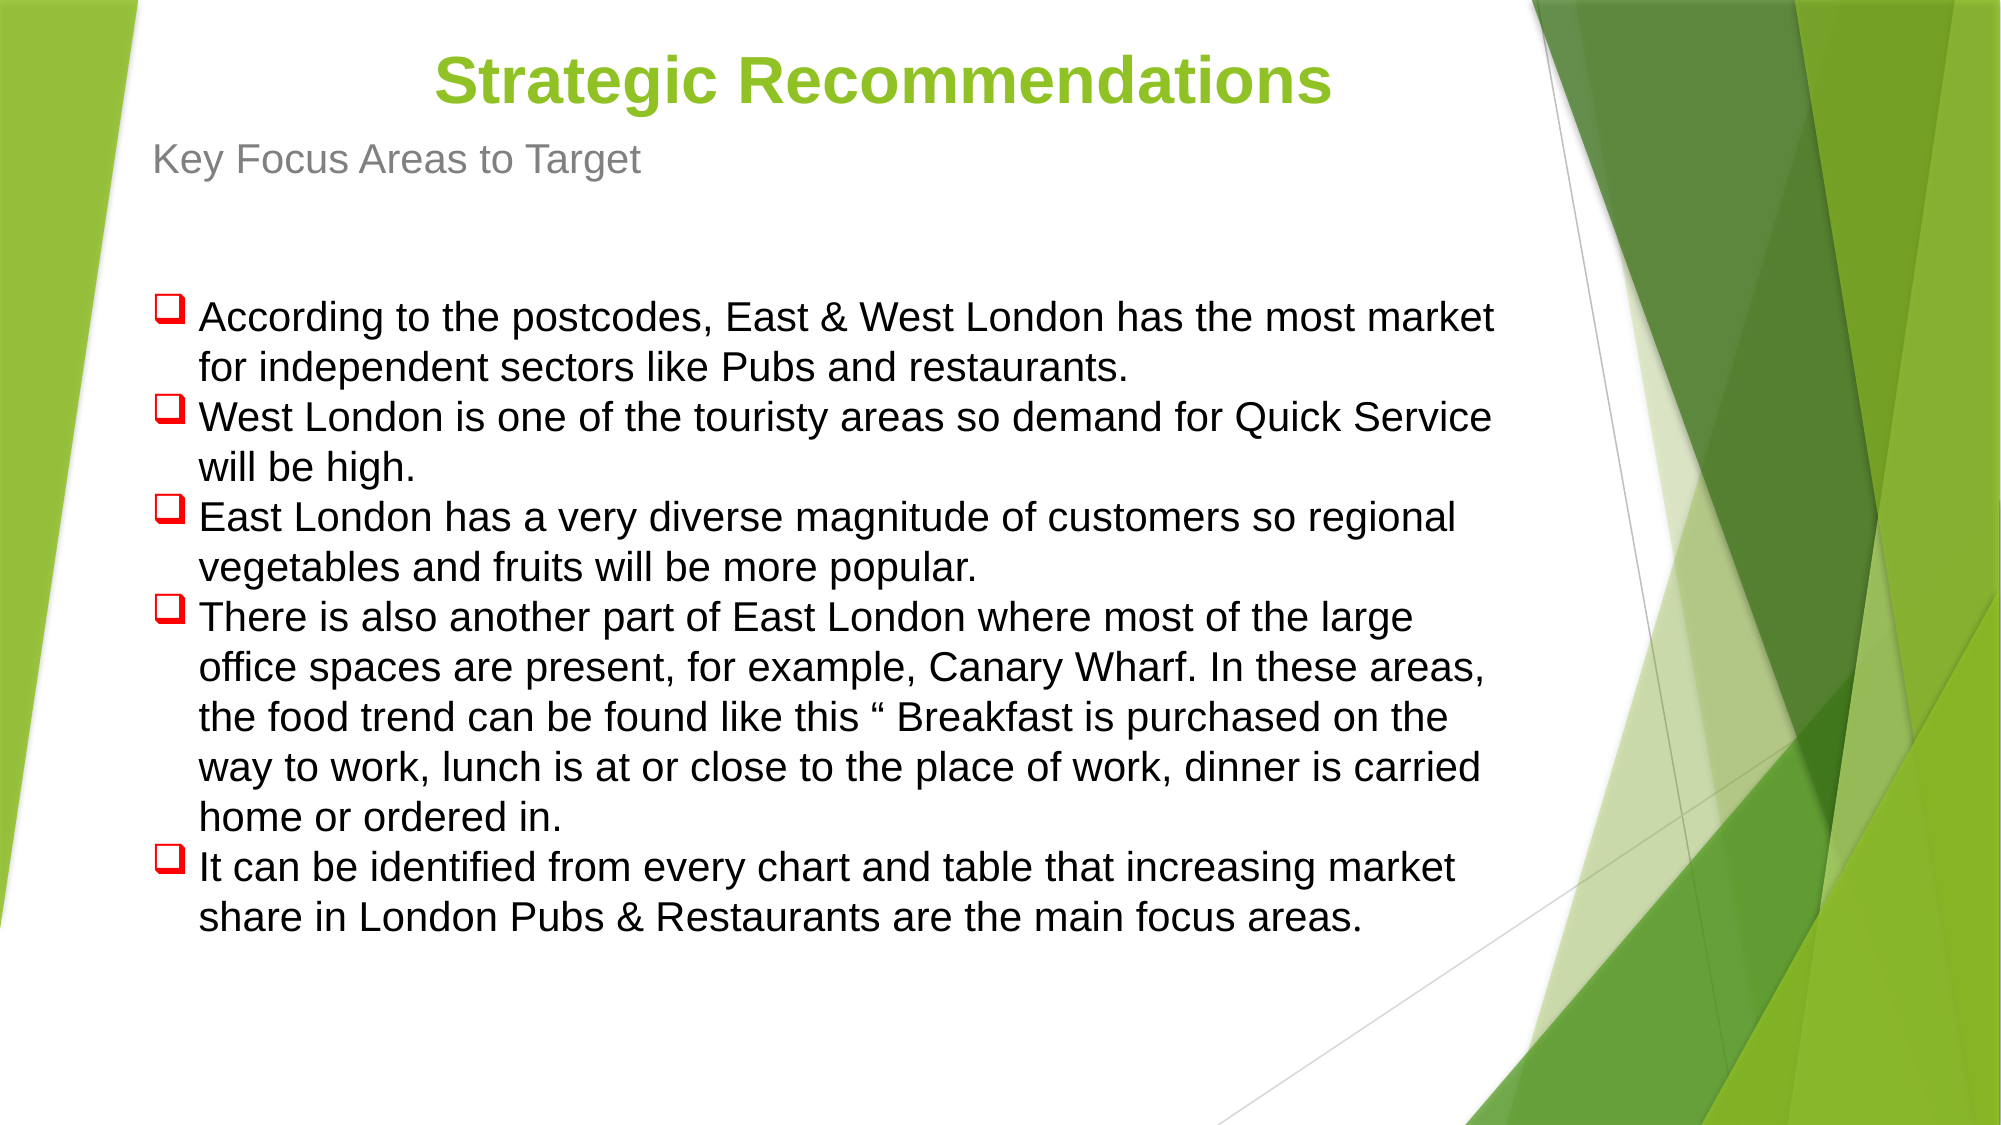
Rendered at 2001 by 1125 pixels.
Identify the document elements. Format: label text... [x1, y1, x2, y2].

subtitle Key Focus Areas to Target [137, 124, 1412, 211]
title Strategic Recommendations [247, 10, 1522, 125]
text_box According to the postcodes, East & West London has the most market for independent sectors like Pubs and restaurants. West London is one of the touristy areas so demand for Quick Service will be high. East London has a very diverse magnitude of customers so regional vegetables and fruits will be more popular. There is also another part of East London where most of the large office spaces are present, for example, Canary Wharf. In these areas, the food trend can be found like this “ Breakfast is purchased on the way to work, lunch is at or close to the place of work, dinner is carried home or ordered in. It can be identified from every chart and table that increasing market share in London Pubs & Restaurants are the main focus areas. [136, 281, 1522, 947]
